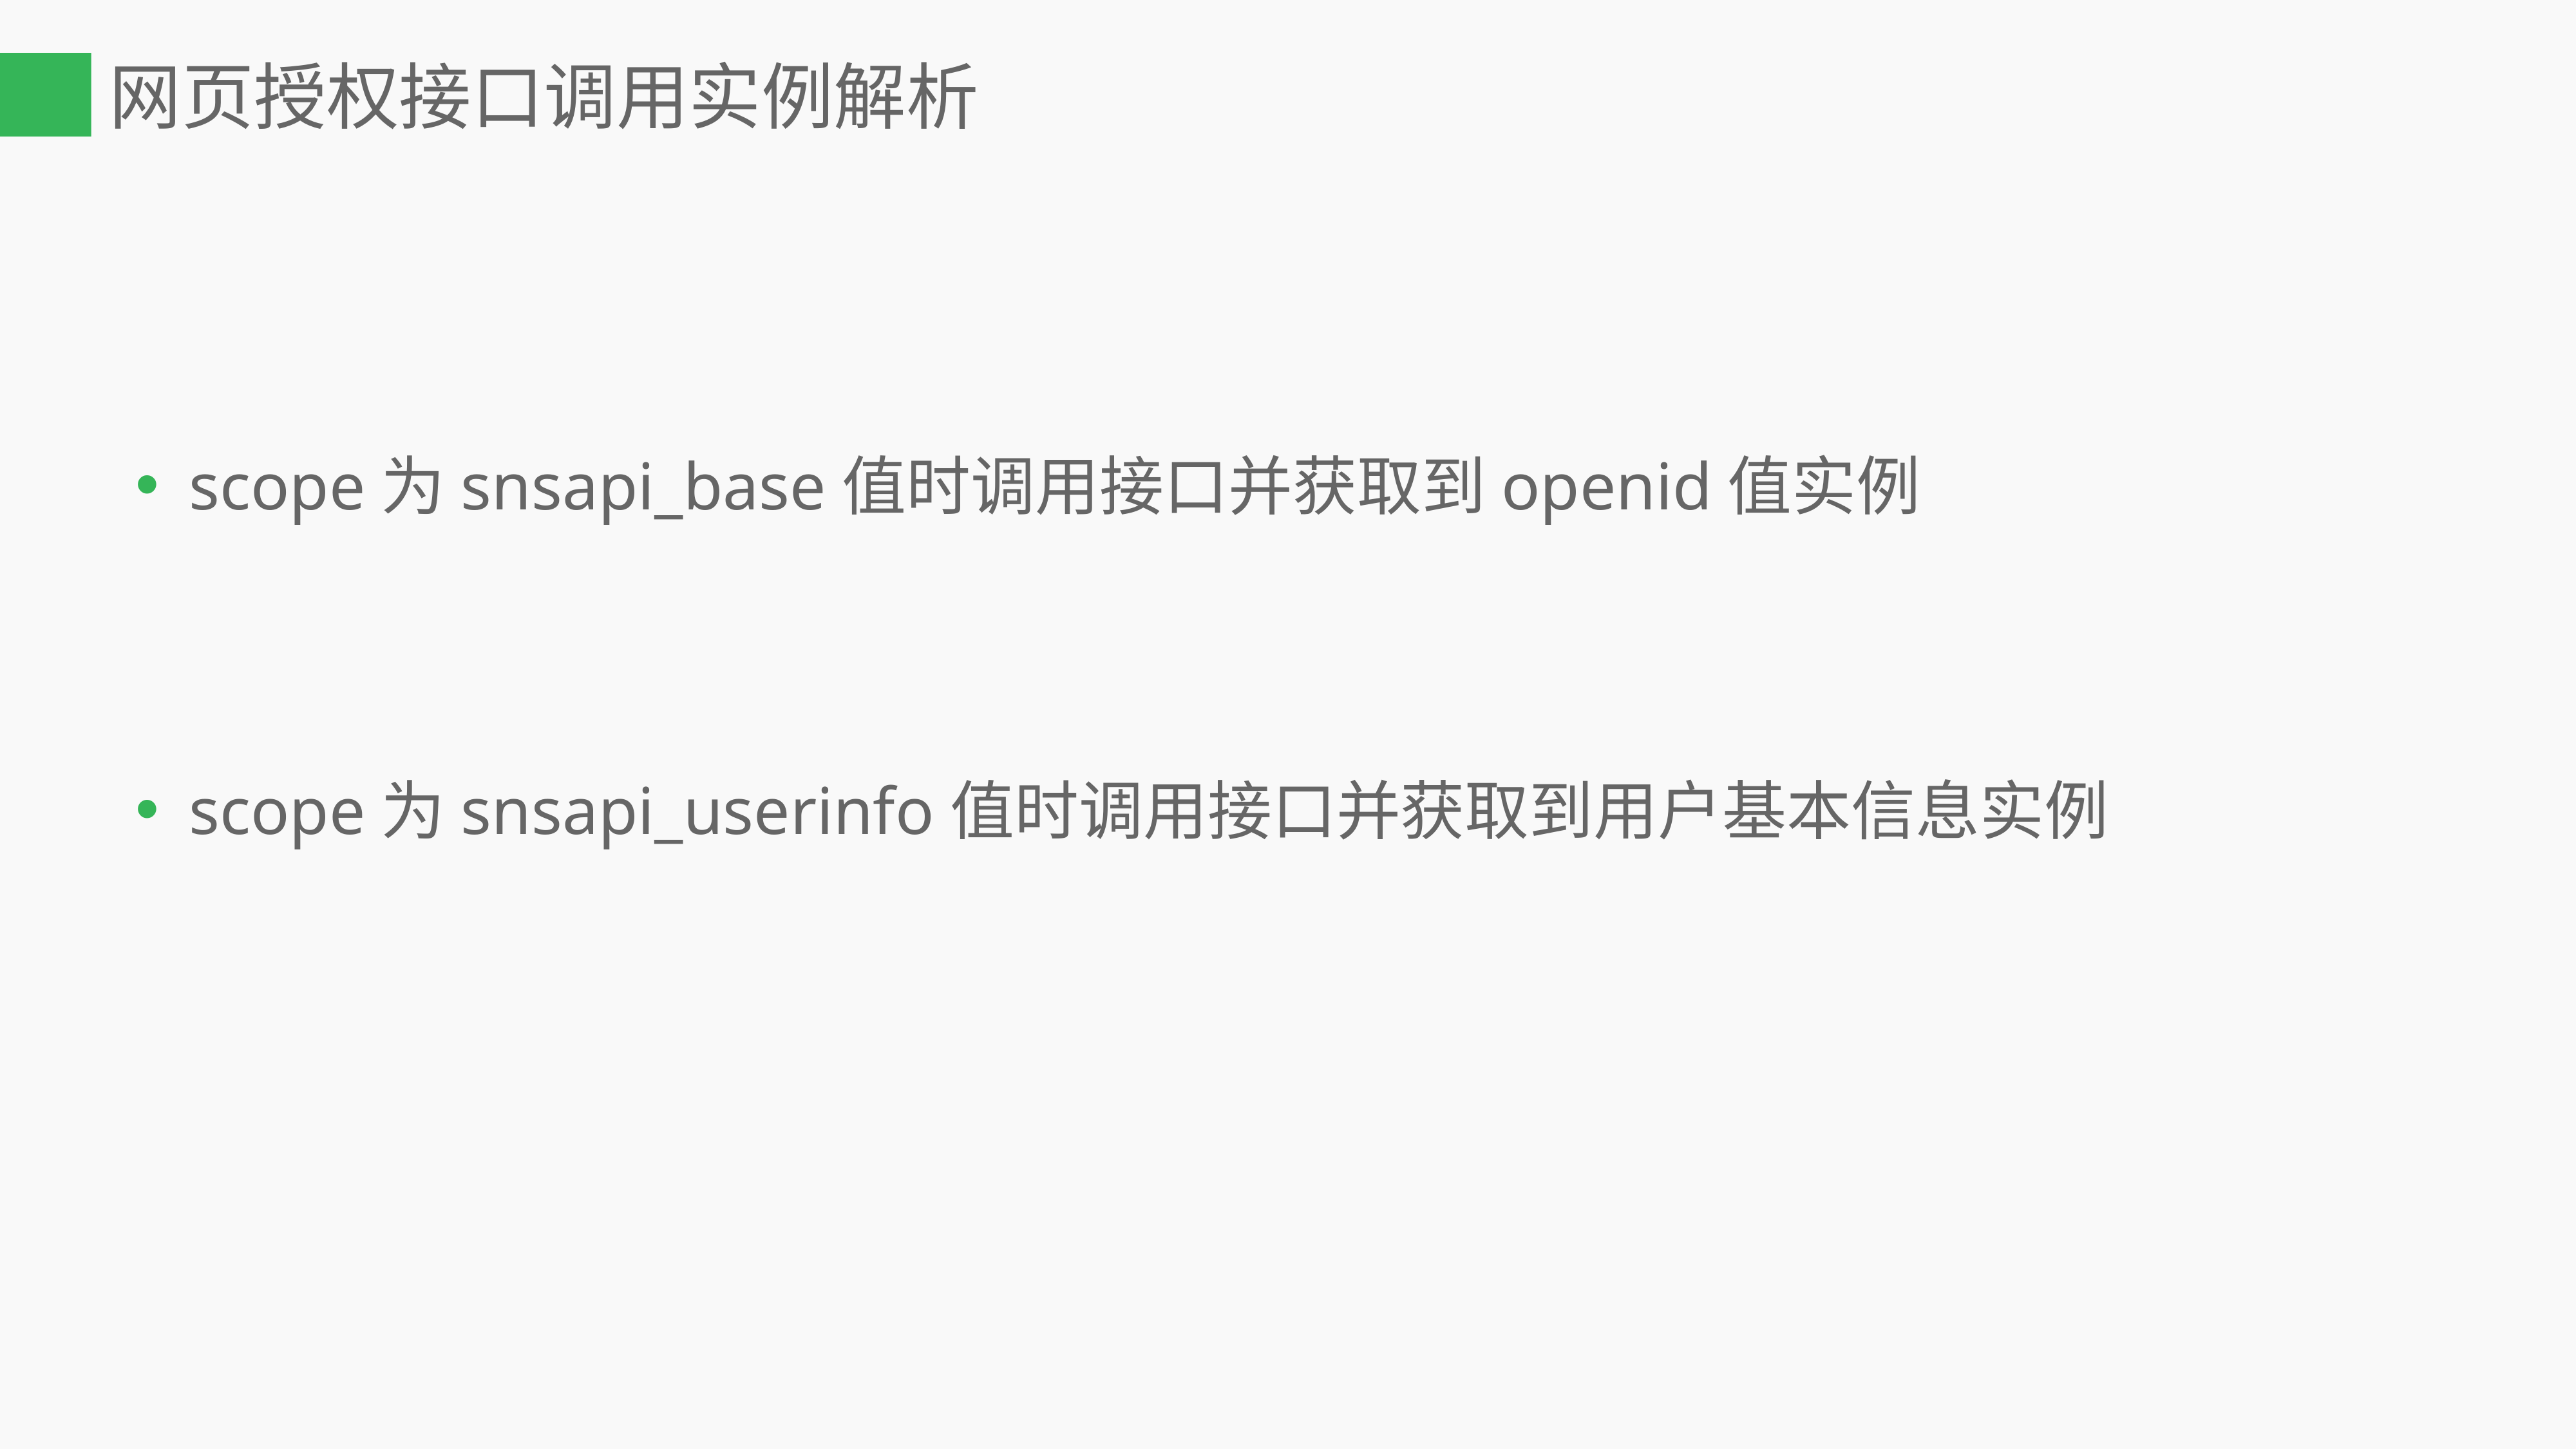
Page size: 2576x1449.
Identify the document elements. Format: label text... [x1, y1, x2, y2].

subtitle scope为snsapi_base值时调用接口并获取到openid值实例 scope为snsapi_userinfo值时调用接口并获取到用户基本信息实例 [115, 337, 2461, 1424]
title 网页授权接口调用实例解析 [108, 44, 2540, 144]
picture [0, 53, 91, 137]
